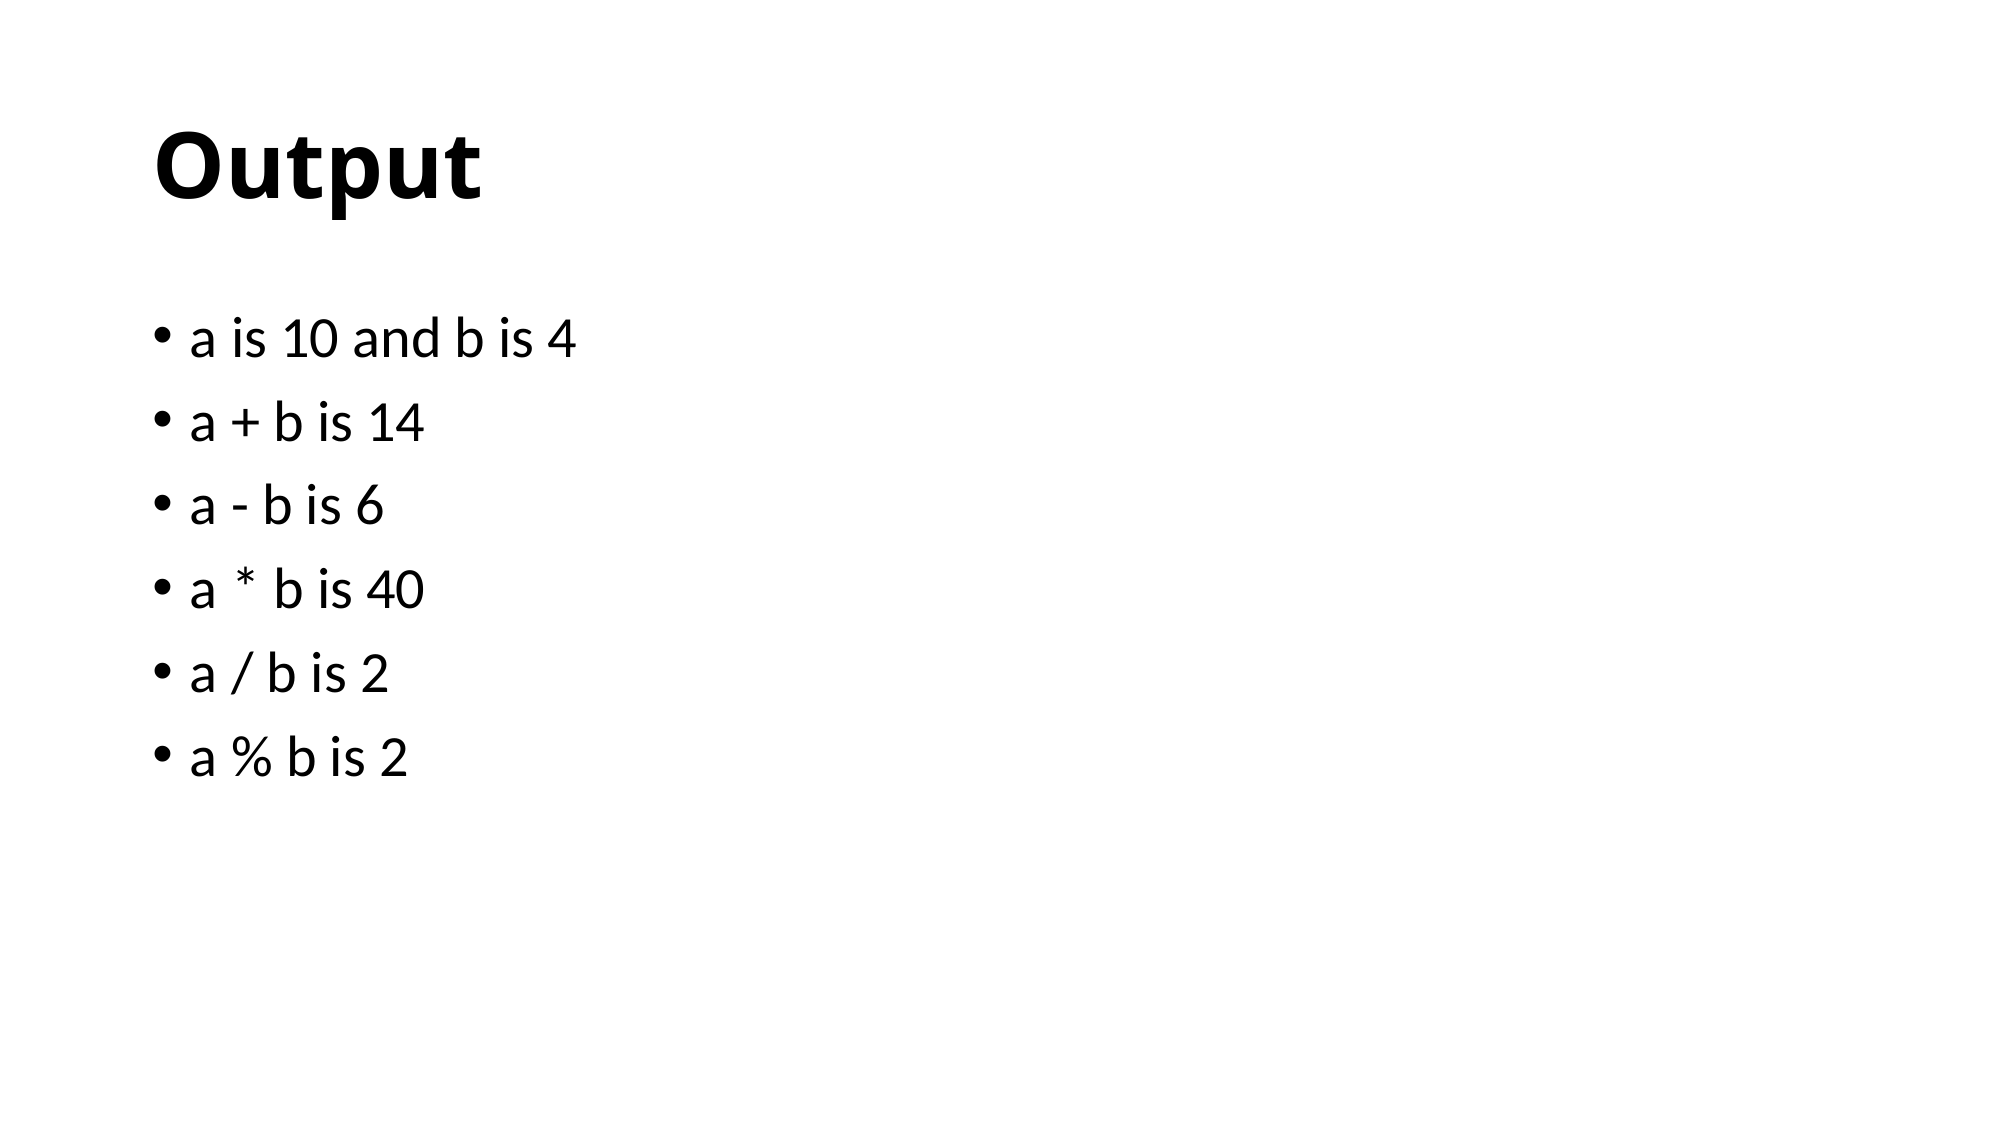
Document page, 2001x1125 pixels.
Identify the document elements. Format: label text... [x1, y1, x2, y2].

title Output [137, 59, 1863, 278]
list a is 10 and b is 4 a + b is 14 a - b is 6 a * b is 40 a / b is 2 a % b is 2 [137, 299, 1863, 1014]
